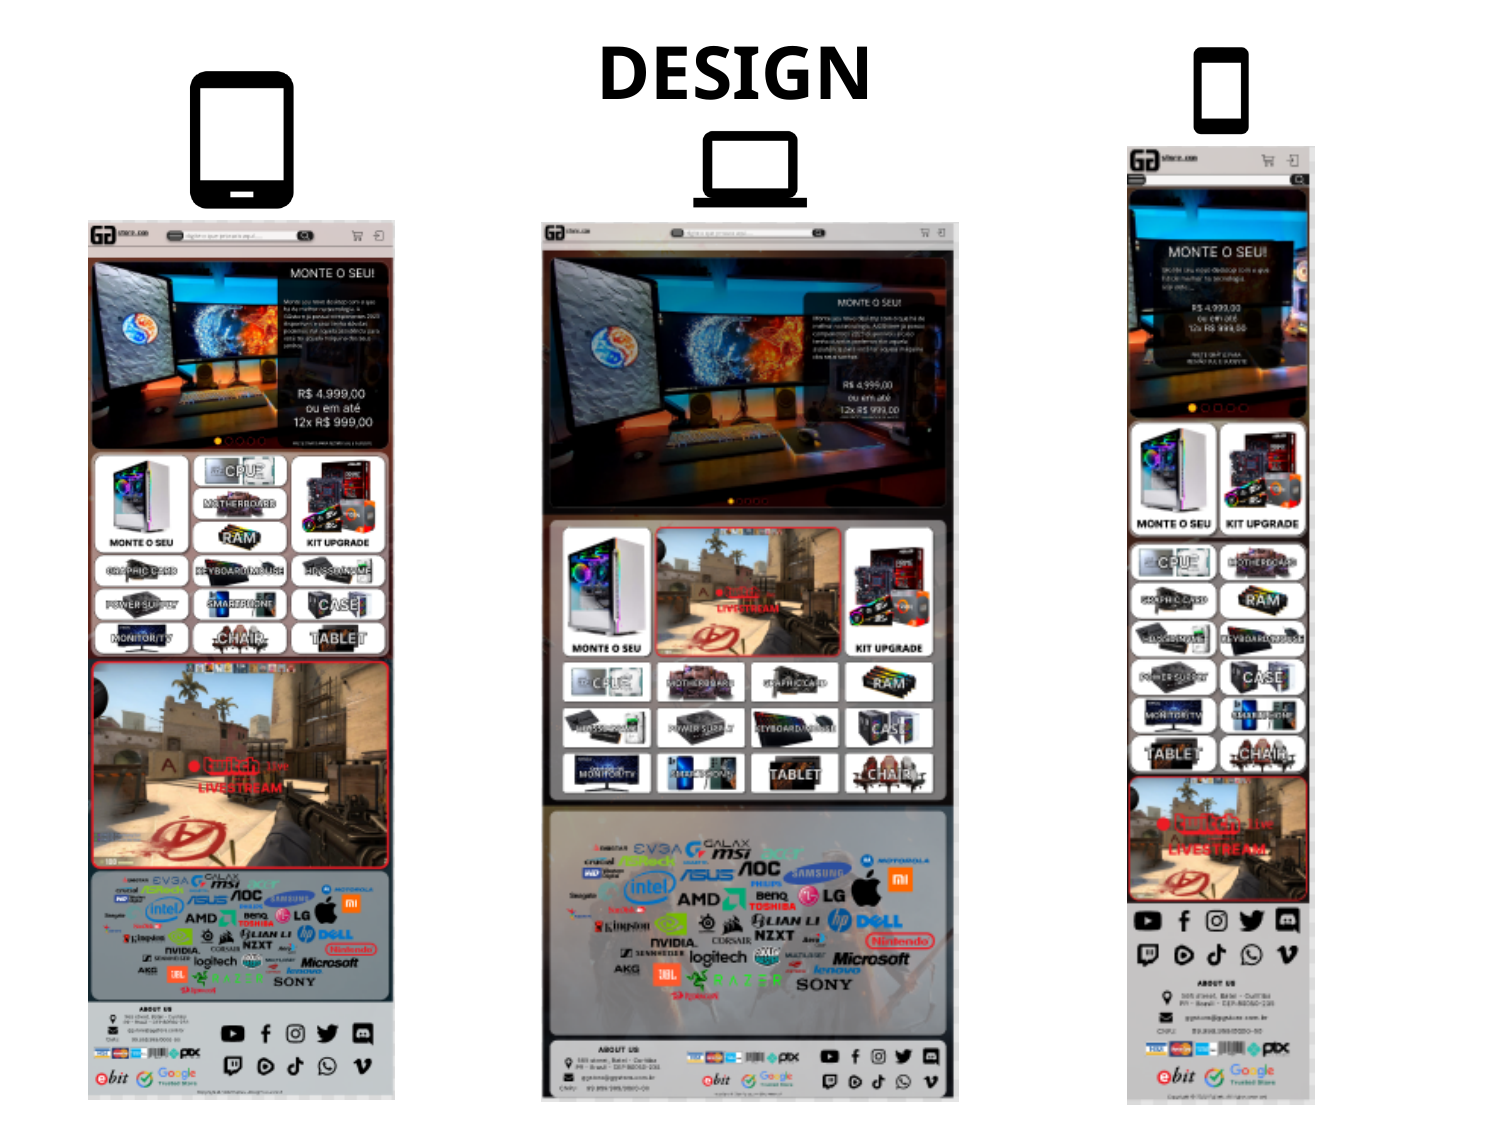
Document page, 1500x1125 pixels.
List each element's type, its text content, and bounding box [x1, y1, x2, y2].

title DESIGN [419, 18, 1036, 123]
picture [187, 68, 296, 211]
picture [88, 219, 395, 1100]
picture [687, 122, 813, 215]
picture [541, 222, 959, 1102]
picture [1190, 45, 1251, 136]
picture [1127, 146, 1315, 1105]
